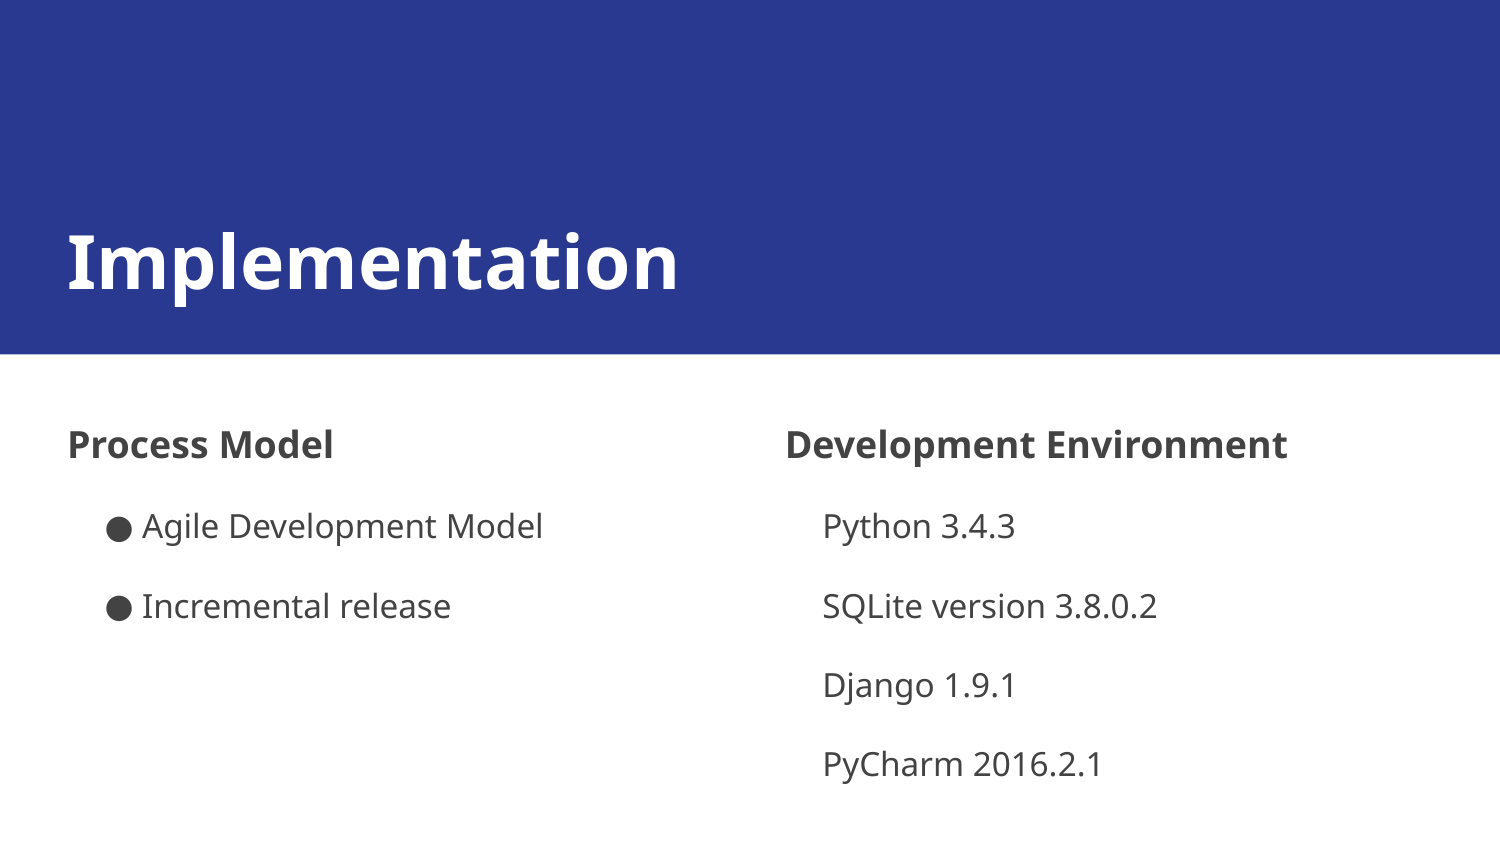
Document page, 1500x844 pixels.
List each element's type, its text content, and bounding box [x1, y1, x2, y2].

title Implementation [52, 60, 1190, 320]
list Process Model Agile Development Model Incremental release [52, 399, 731, 765]
list Development Environment Python 3.4.3 SQLite version 3.8.0.2 Django 1.9.1 PyCharm 2016.2.1 [769, 399, 1449, 765]
